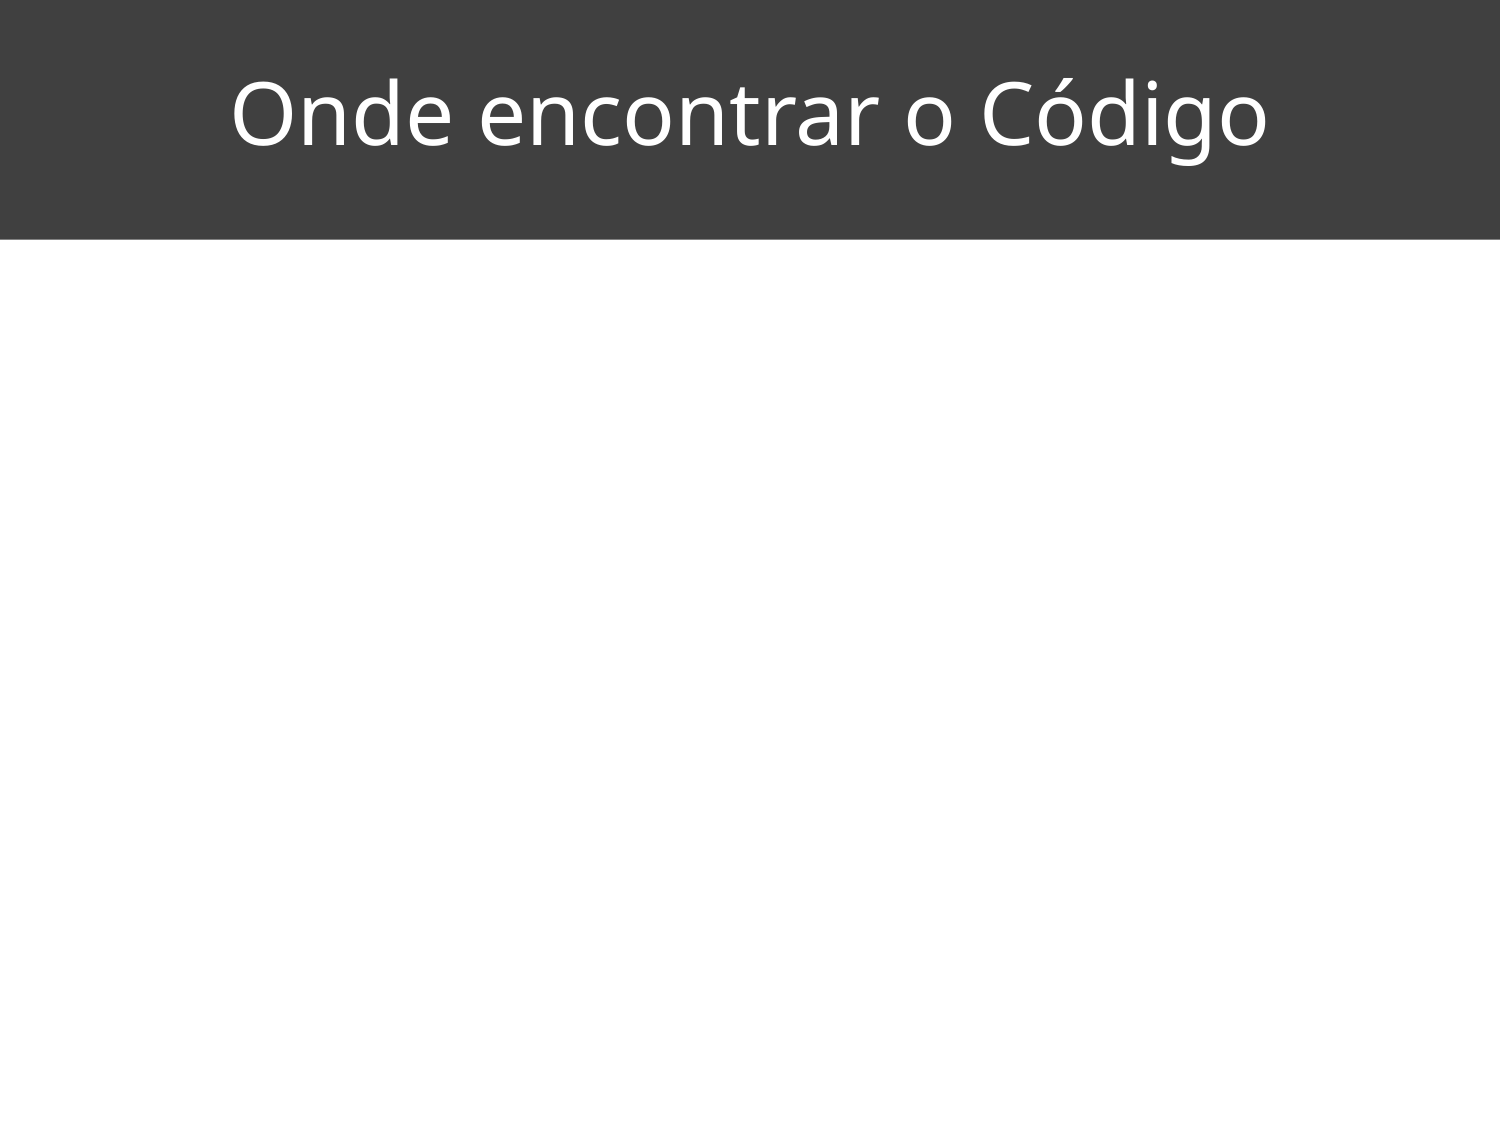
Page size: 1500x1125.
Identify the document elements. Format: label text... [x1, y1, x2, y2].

title Onde encontrar o Código [103, 26, 1397, 209]
